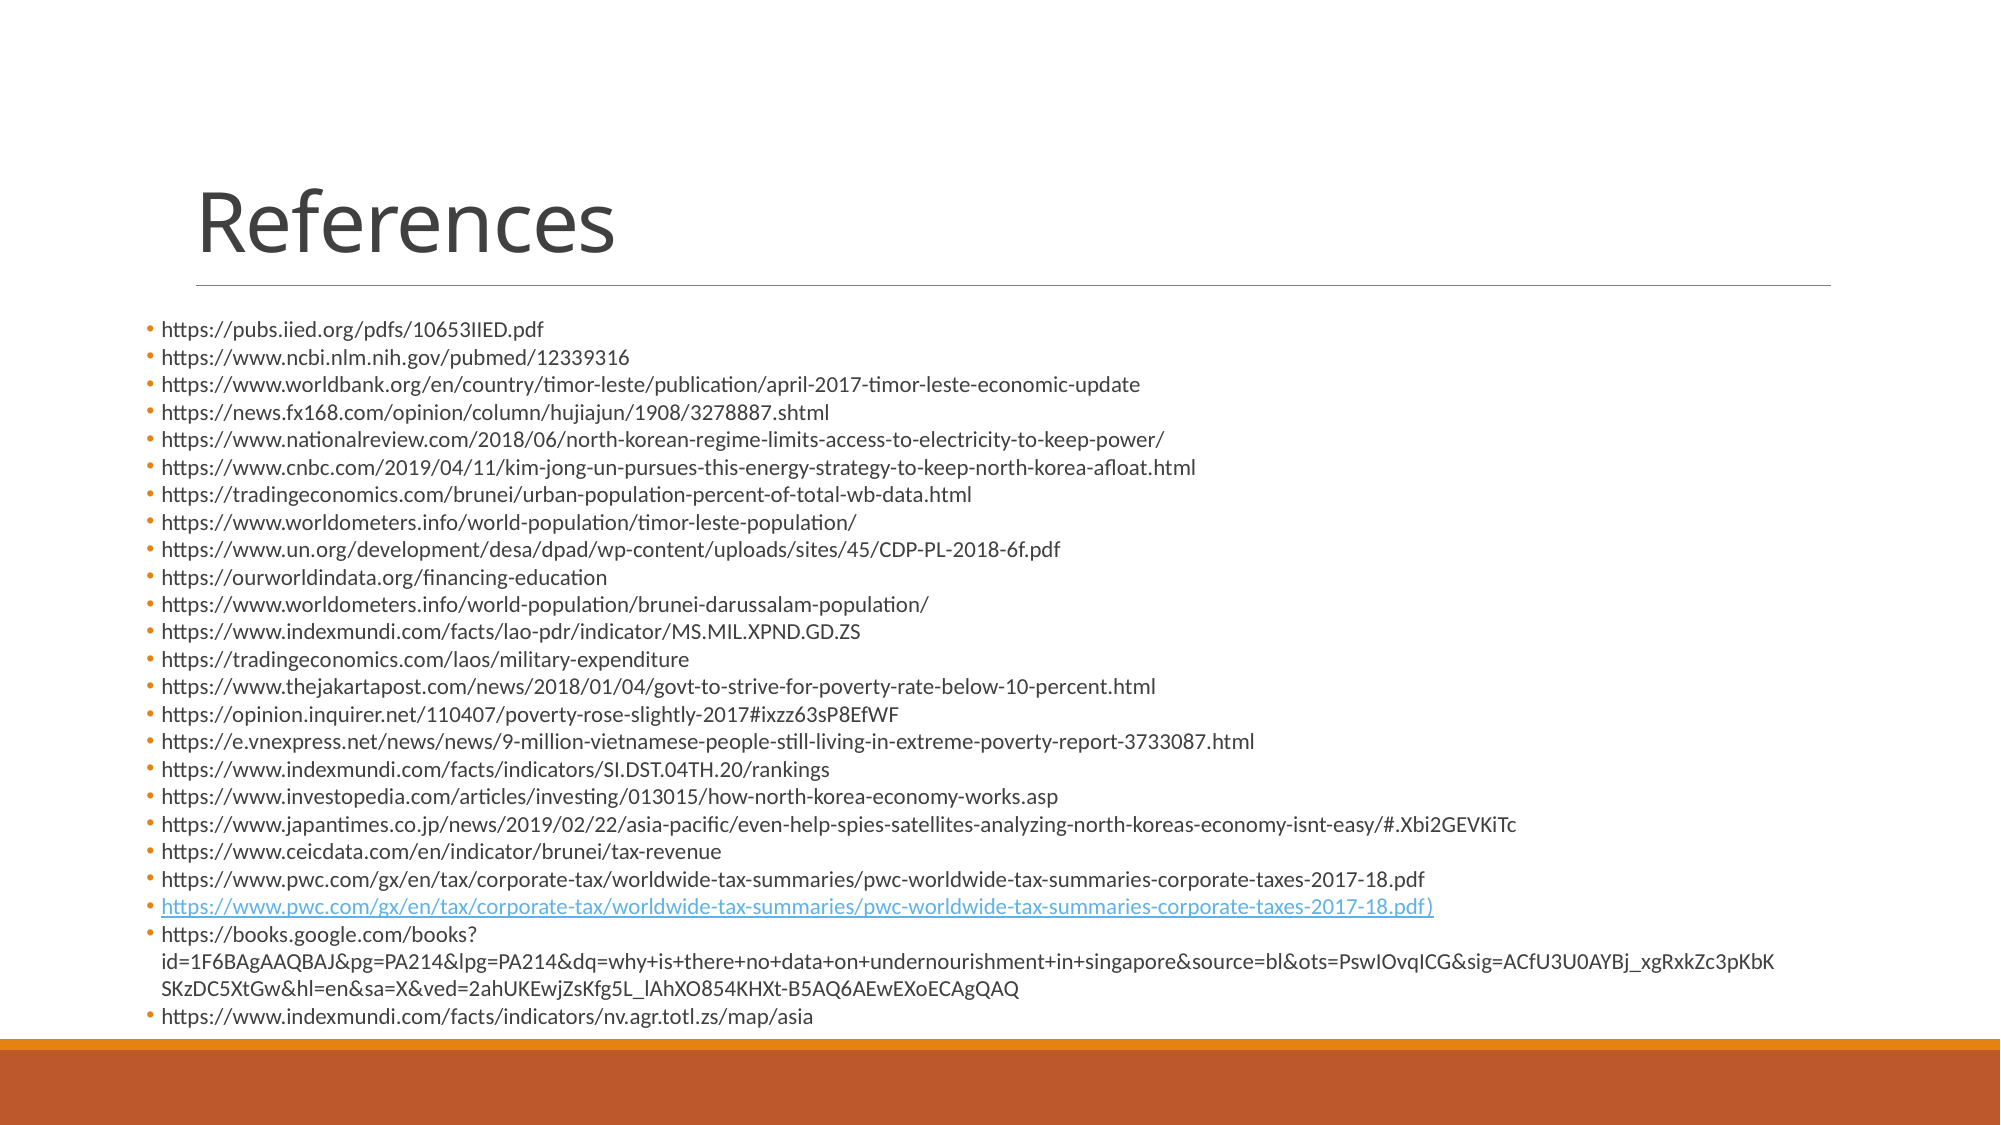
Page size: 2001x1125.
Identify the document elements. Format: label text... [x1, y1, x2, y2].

list https://pubs.iied.org/pdfs/10653IIED.pdf https://www.ncbi.nlm.nih.gov/pubmed/12339316 https://www.worldbank.org/en/country/timor-leste/publication/april-2017-timor-leste-economic-update https://news.fx168.com/opinion/column/hujiajun/1908/3278887.shtml https://www.nationalreview.com/2018/06/north-korean-regime-limits-access-to-electricity-to-keep-power/ https://www.cnbc.com/2019/04/11/kim-jong-un-pursues-this-energy-strategy-to-keep-north-korea-afloat.html https://tradingeconomics.com/brunei/urban-population-percent-of-total-wb-data.html https://www.worldometers.info/world-population/timor-leste-population/ https://www.un.org/development/desa/dpad/wp-content/uploads/sites/45/CDP-PL-2018-6f.pdf https://ourworldindata.org/financing-education https://www.worldometers.info/world-population/brunei-darussalam-population/ https://www.indexmundi.com/facts/lao-pdr/indicator/MS.MIL.XPND.GD.ZS https://tradingeconomics.com/laos/military-expenditure https://www.thejakartapost.com/news/2018/01/04/govt-to-strive-for-poverty-rate-below-10-percent.html https://opinion.inquirer.net/110407/poverty-rose-slightly-2017#ixzz63sP8EfWF https://e.vnexpress.net/news/news/9-million-vietnamese-people-still-living-in-extreme-poverty-report-3733087.html https://www.indexmundi.com/facts/indicators/SI.DST.04TH.20/rankings https://www.investopedia.com/articles/investing/013015/how-north-korea-economy-works.asp https://www.japantimes.co.jp/news/2019/02/22/asia-pacific/even-help-spies-satellites-analyzing-north-koreas-economy-isnt-easy/#.Xbi2GEVKiTc https://www.ceicdata.com/en/indicator/brunei/tax-revenue https://www.pwc.com/gx/en/tax/corporate-tax/worldwide-tax-summaries/pwc-worldwide-tax-summaries-corporate-taxes-2017-18.pdf https://www.pwc.com/gx/en/tax/corporate-tax/worldwide-tax-summaries/pwc-worldwide-tax-summaries-corporate-taxes-2017-18.pdf) https://books.google.com/books?id=1F6BAgAAQBAJ&pg=PA214&lpg=PA214&dq=why+is+there+no+data+on+undernourishment+in+singapore&source=bl&ots=PswIOvqICG&sig=ACfU3U0AYBj_xgRxkZc3pKbKSKzDC5XtGw&hl=en&sa=X&ved=2ahUKEwjZsKfg5L_lAhXO854KHXt-B5AQ6AEwEXoECAgQAQ https://www.indexmundi.com/facts/indicators/nv.agr.totl.zs/map/asia [146, 307, 1784, 968]
title References [180, 39, 1830, 278]
